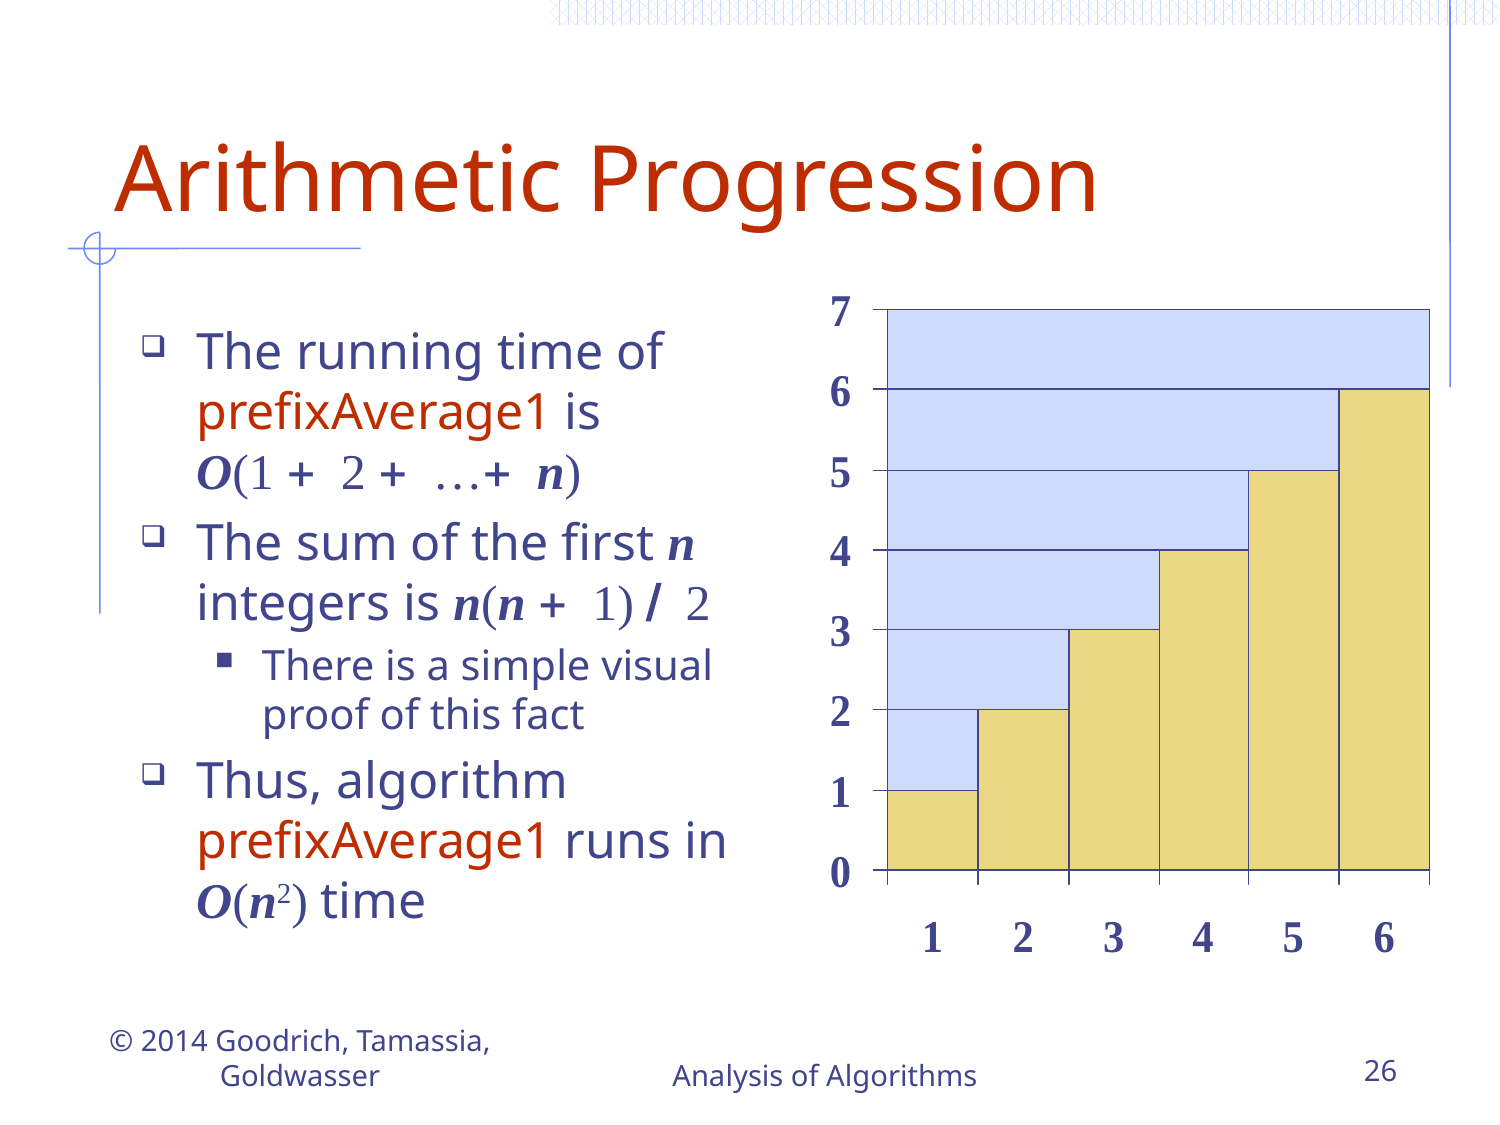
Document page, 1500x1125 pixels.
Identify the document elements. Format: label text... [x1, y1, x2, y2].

footer Analysis of Algorithms [588, 1024, 1063, 1101]
slide_number 26 [1099, 1024, 1413, 1101]
title Arithmetic Progression [99, 50, 1375, 238]
slide_number © 2014 Goodrich, Tamassia, Goldwasser [12, 1024, 588, 1101]
list The running time of prefixAverage1 is O(1 + 2 + …+ n) The sum of the first n integers is n(n + 1) / 2 There is a simple visual proof of this fact Thus, algorithm prefixAverage1 runs in O(n2) time [125, 312, 763, 963]
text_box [799, 248, 1454, 998]
